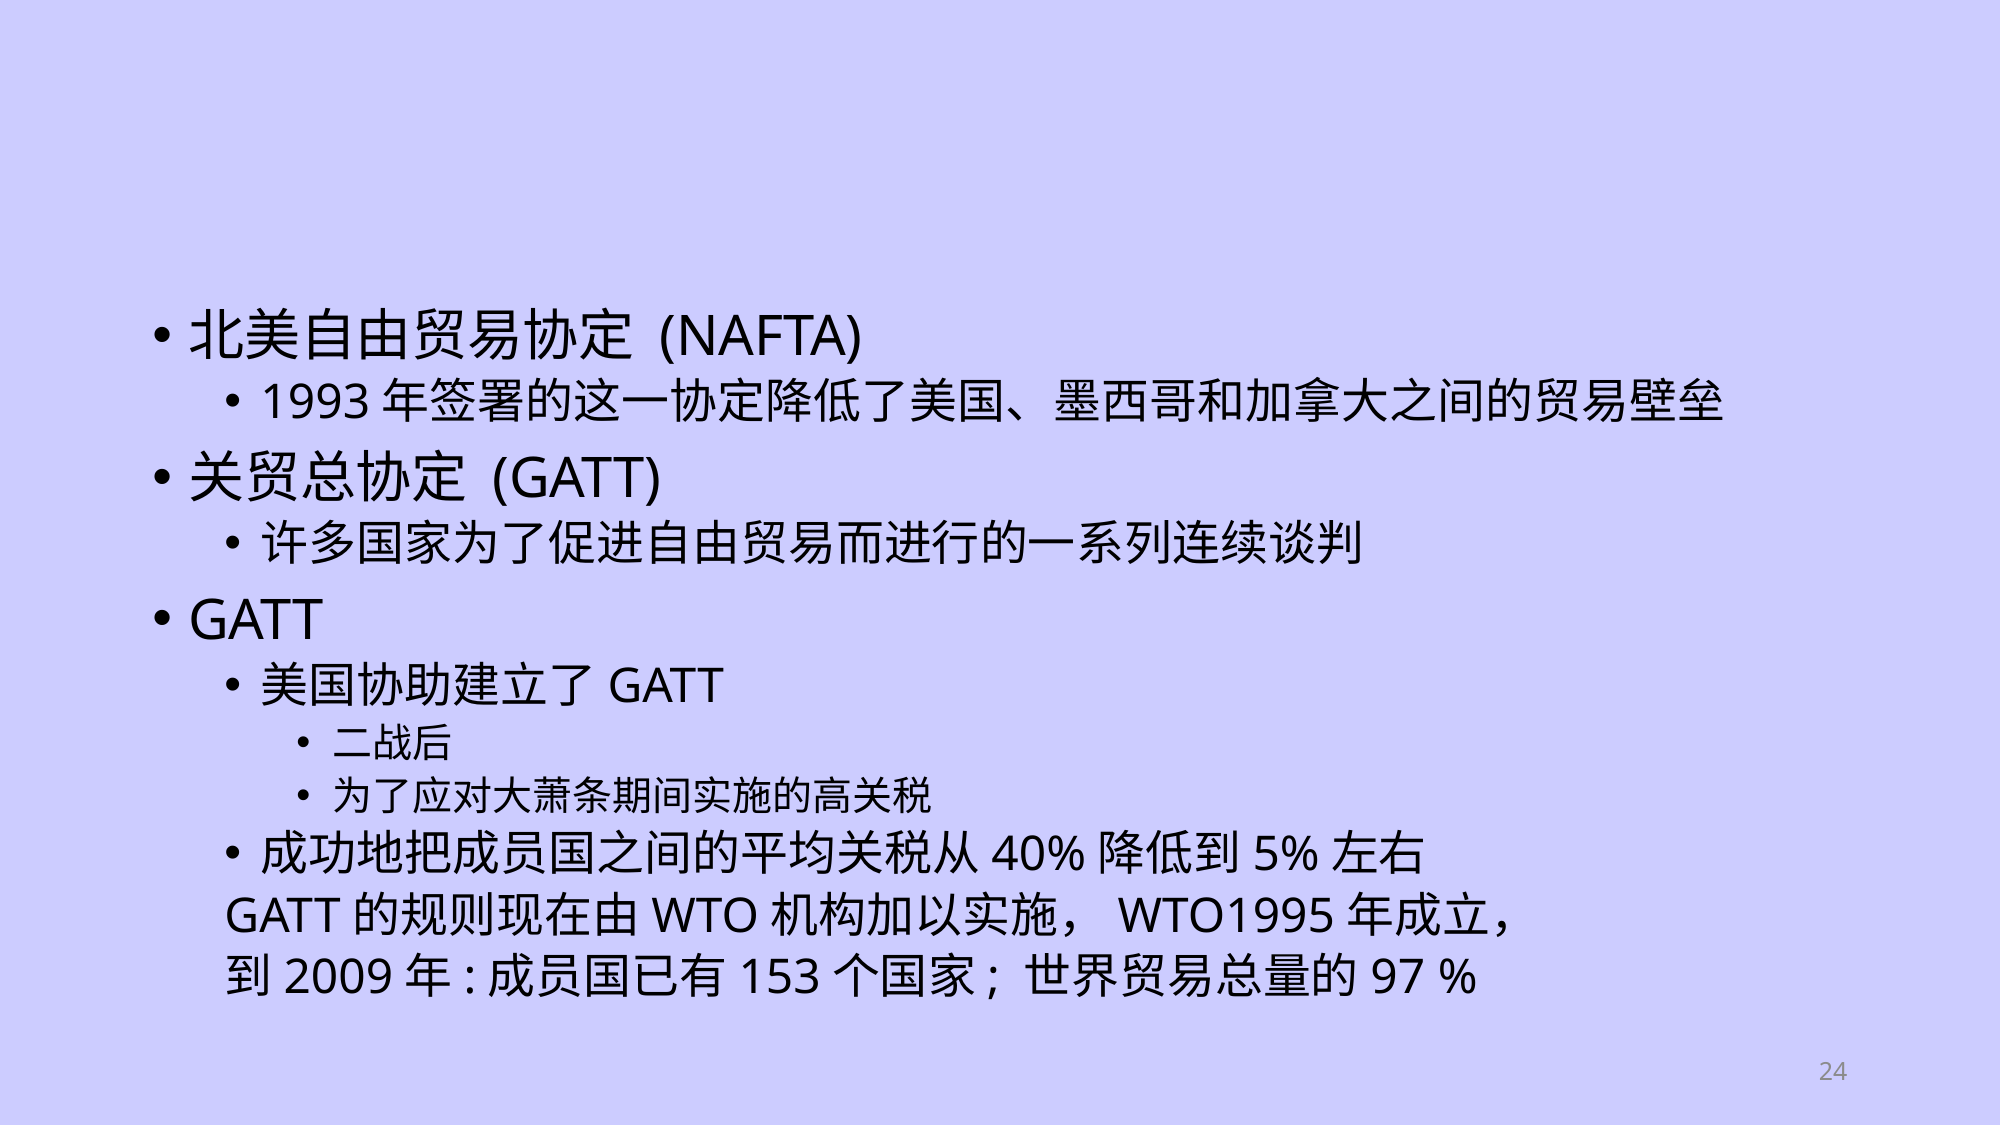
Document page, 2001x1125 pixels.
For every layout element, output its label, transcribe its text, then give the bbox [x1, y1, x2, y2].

slide_number 24 [1412, 1042, 1863, 1103]
list 北美自由贸易协定 (NAFTA) 1993年签署的这一协定降低了美国、墨西哥和加拿大之间的贸易壁垒 关贸总协定 (GATT) 许多国家为了促进自由贸易而进行的一系列连续谈判 GATT 美国协助建立了GATT 二战后 为了应对大萧条期间实施的高关税 成功地把成员国之间的平均关税从40%降低到5%左右 GATT的规则现在由WTO机构加以实施，WTO1995年成立， 到2009年:成员国已有153个国家; 世界贸易总量的97 % [137, 299, 1863, 1014]
